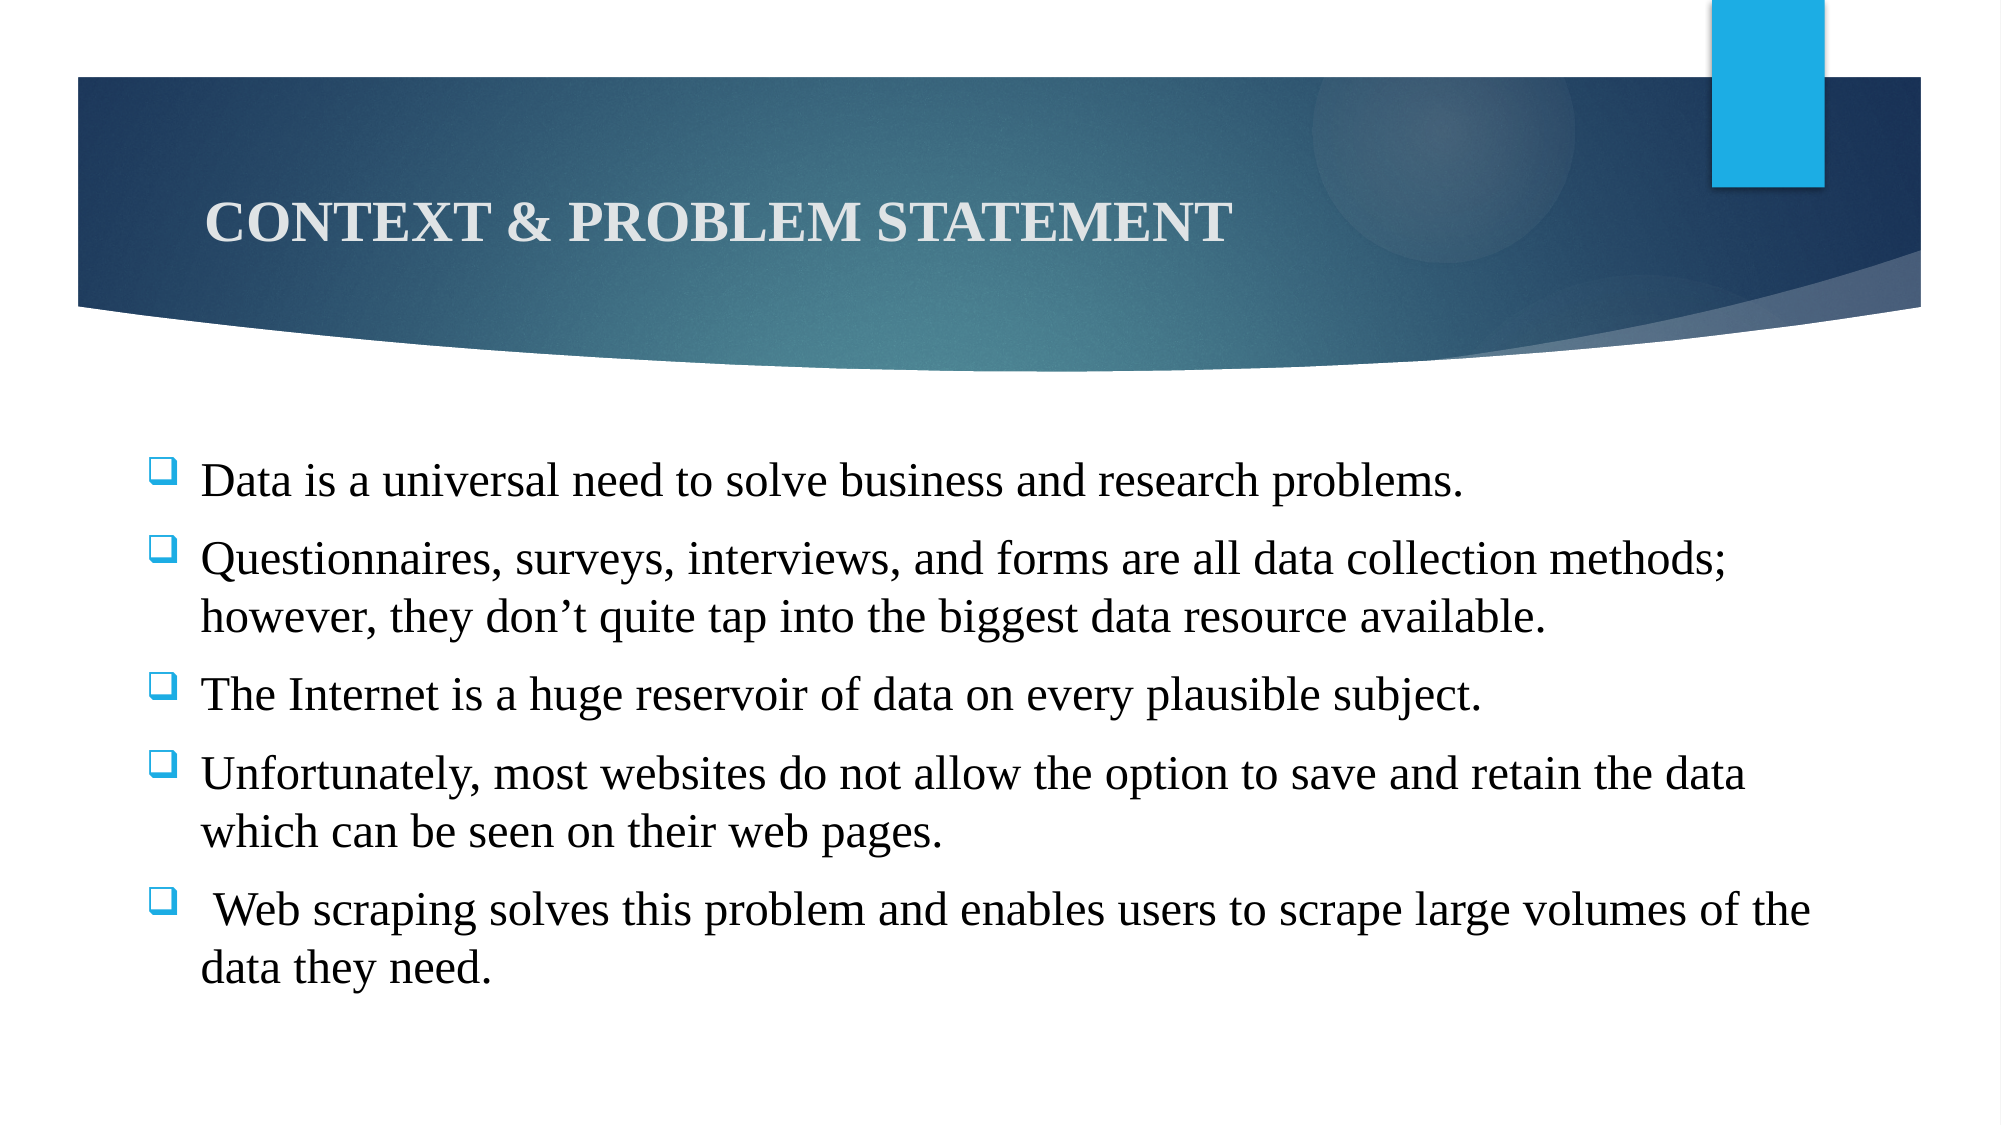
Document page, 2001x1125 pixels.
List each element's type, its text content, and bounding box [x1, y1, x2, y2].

list Data is a universal need to solve business and research problems. Questionnaires, surveys, interviews, and forms are all data collection methods; however, they don’t quite tap into the biggest data resource available. The Internet is a huge reservoir of data on every plausible subject. Unfortunately, most websites do not allow the option to save and retain the data which can be seen on their web pages. Web scraping solves this problem and enables users to scrape large volumes of the data they need. [131, 439, 1869, 1004]
title CONTEXT & PROBLEM STATEMENT [189, 159, 1270, 276]
